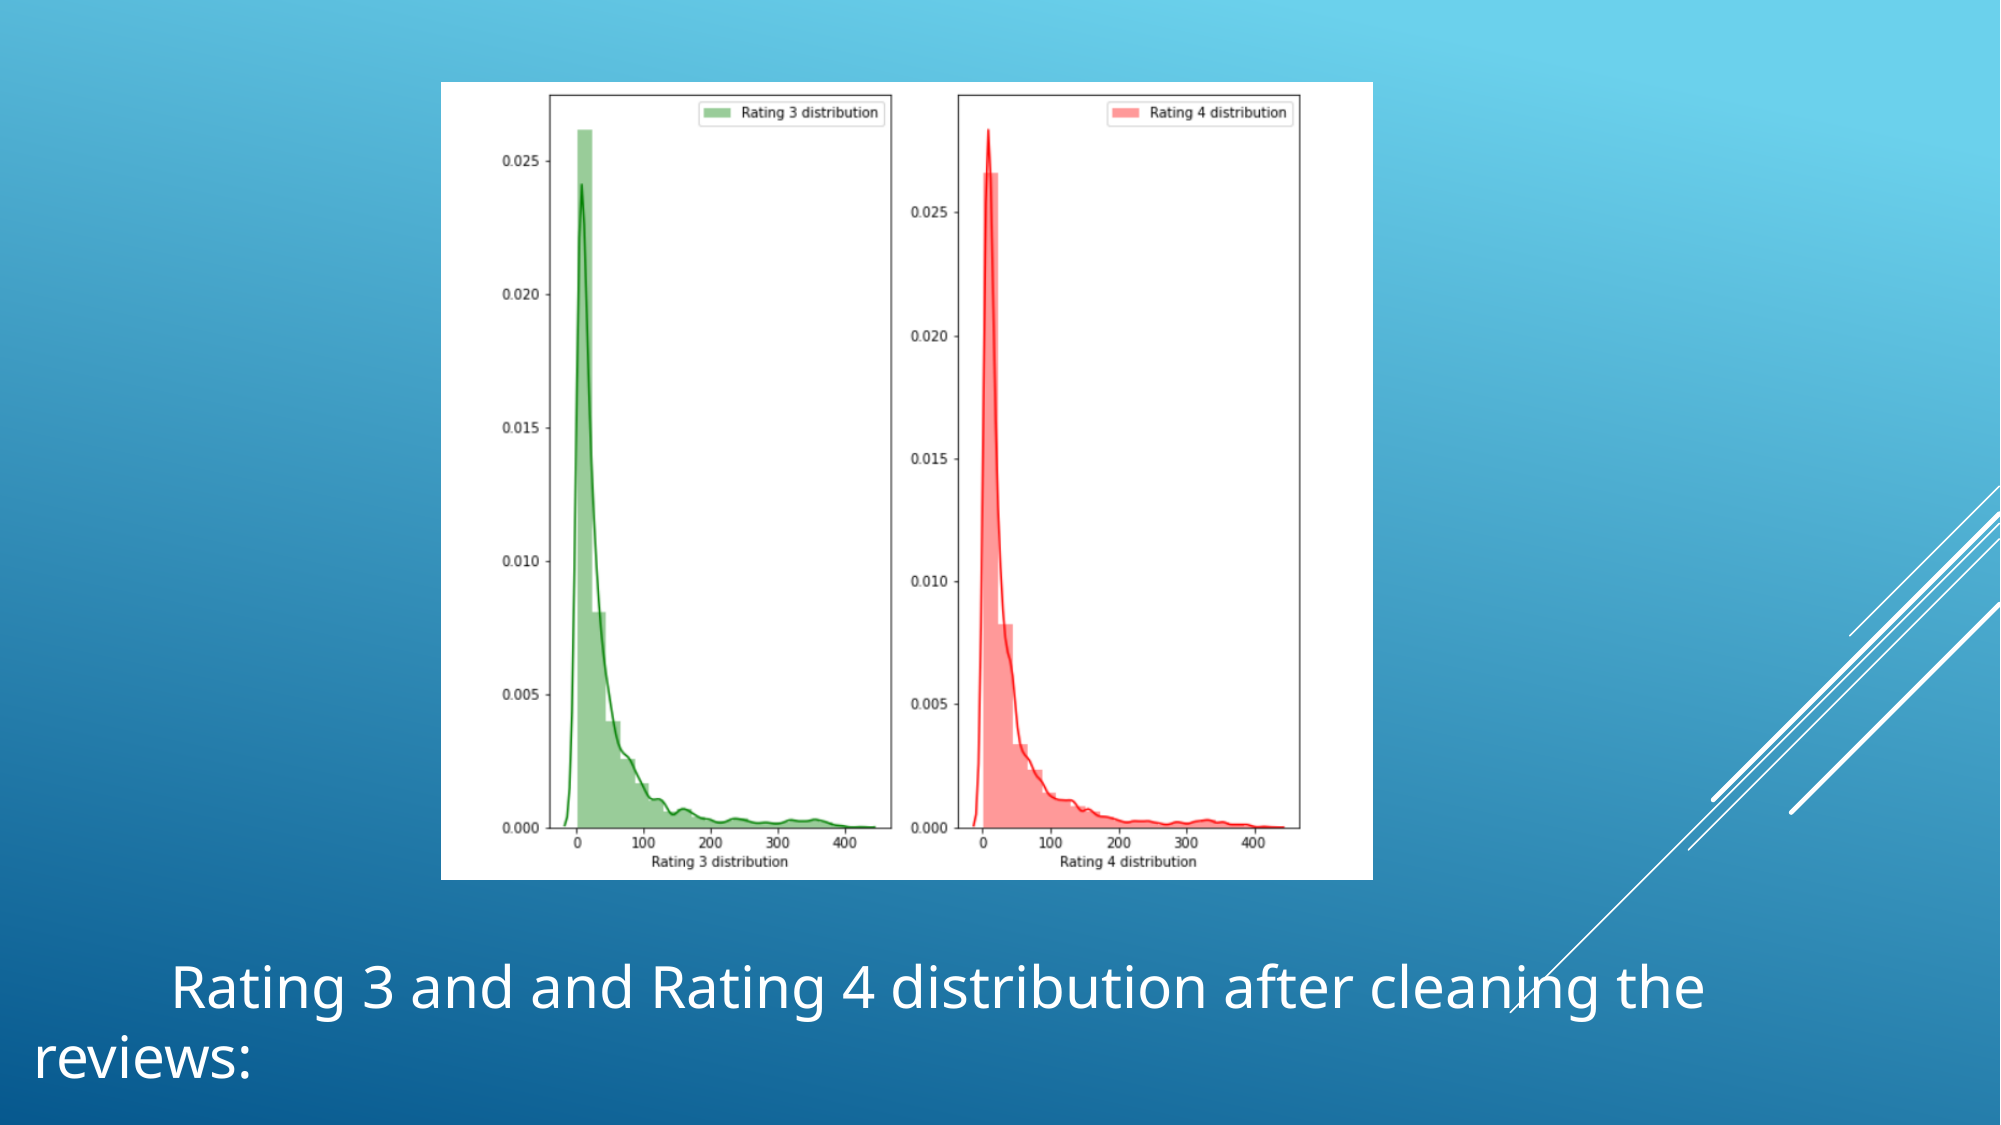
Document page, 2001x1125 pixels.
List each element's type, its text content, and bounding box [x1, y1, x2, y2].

picture [440, 82, 1373, 880]
text_box Rating 3 and and Rating 4 distribution after cleaning the reviews: [18, 942, 1731, 1098]
